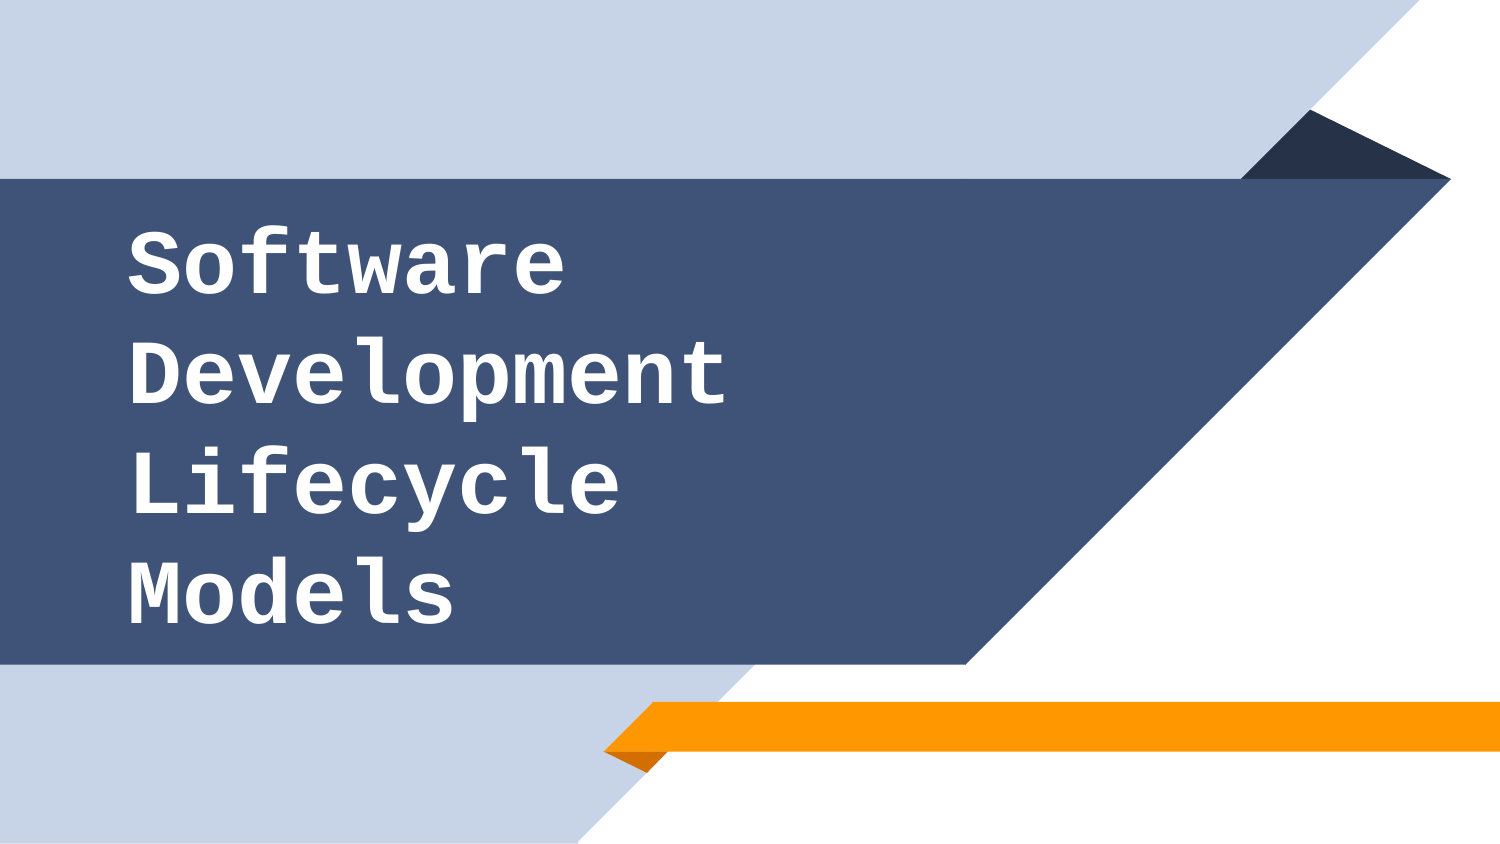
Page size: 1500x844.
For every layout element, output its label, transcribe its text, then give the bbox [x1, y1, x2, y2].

title Software Development Lifecycle Models [112, 178, 994, 665]
